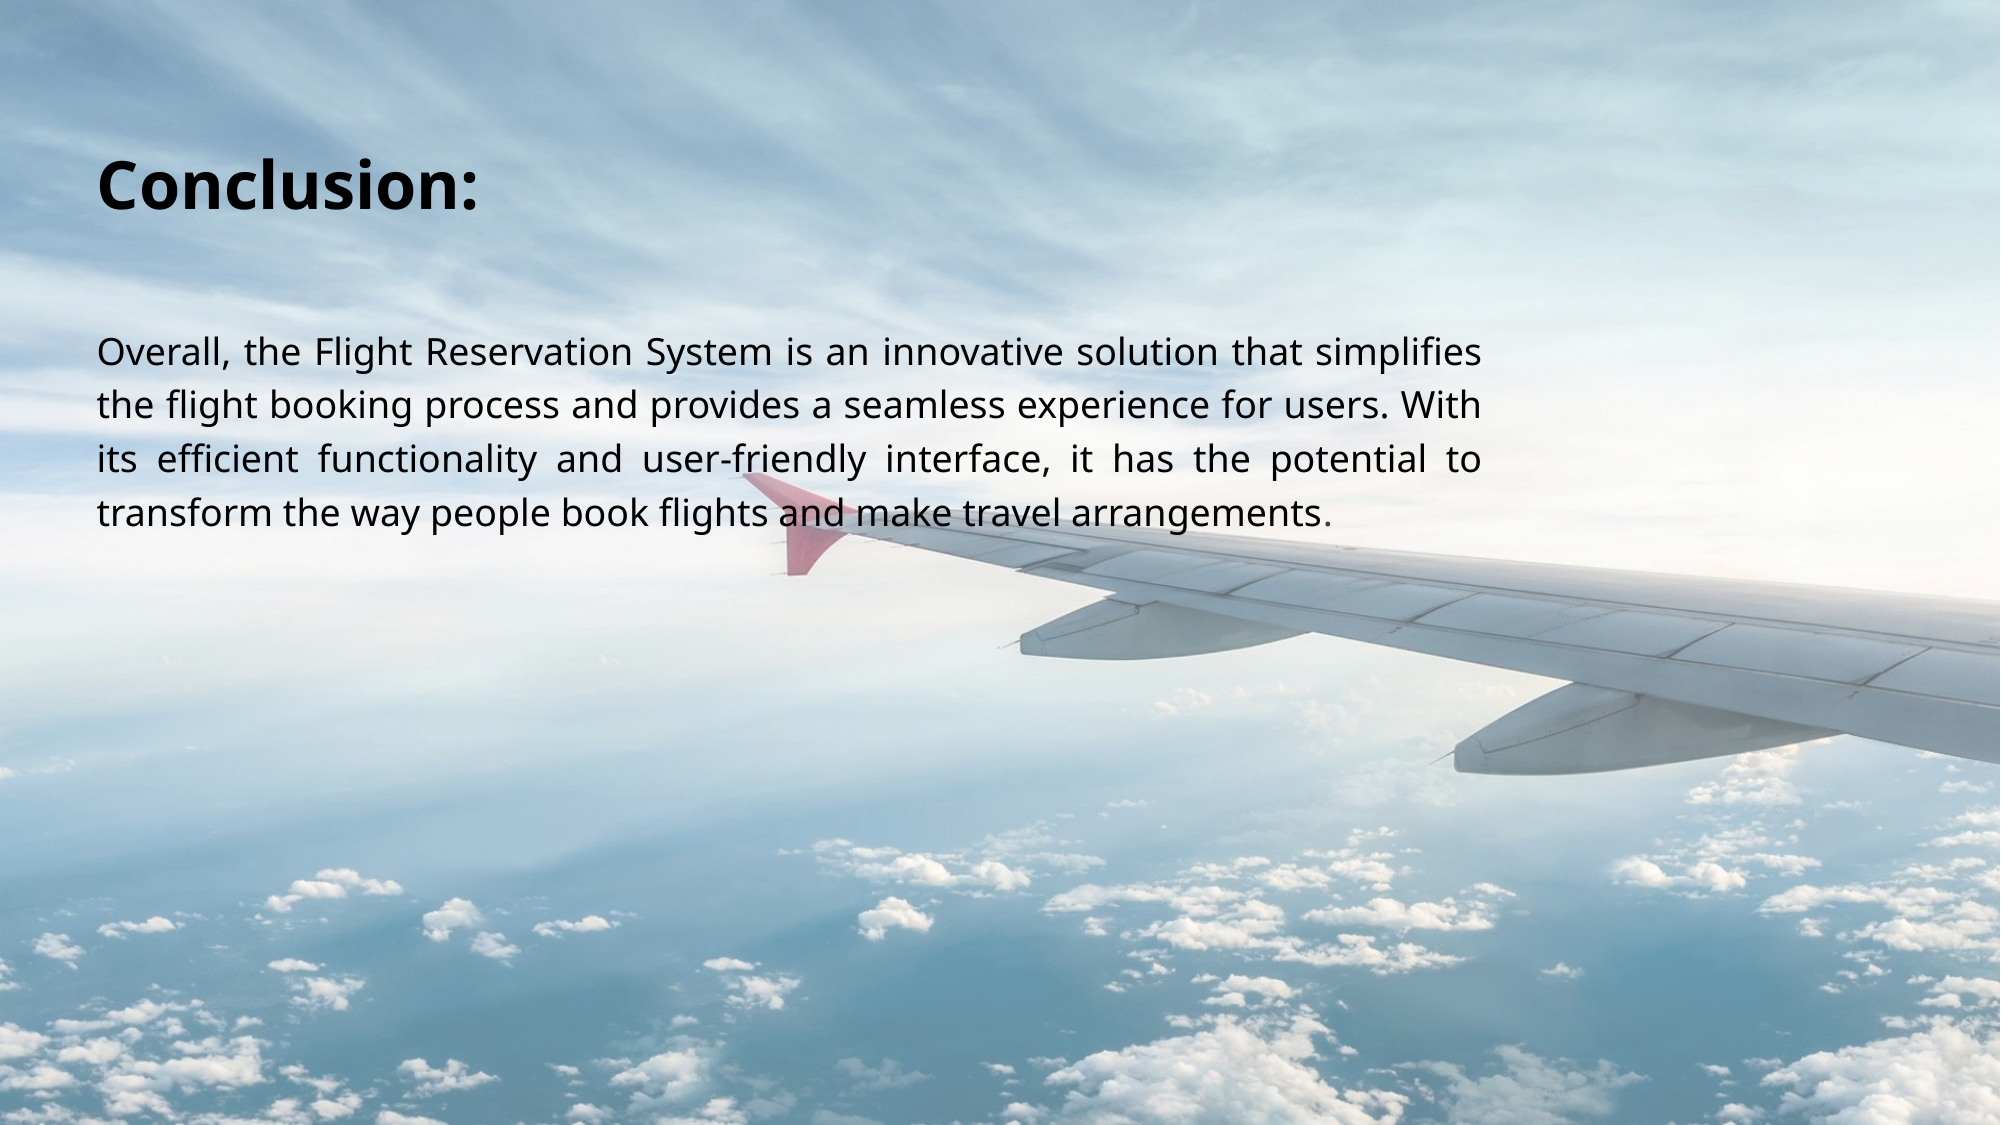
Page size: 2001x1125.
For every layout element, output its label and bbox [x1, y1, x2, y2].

list [0, 0, 2000, 1125]
